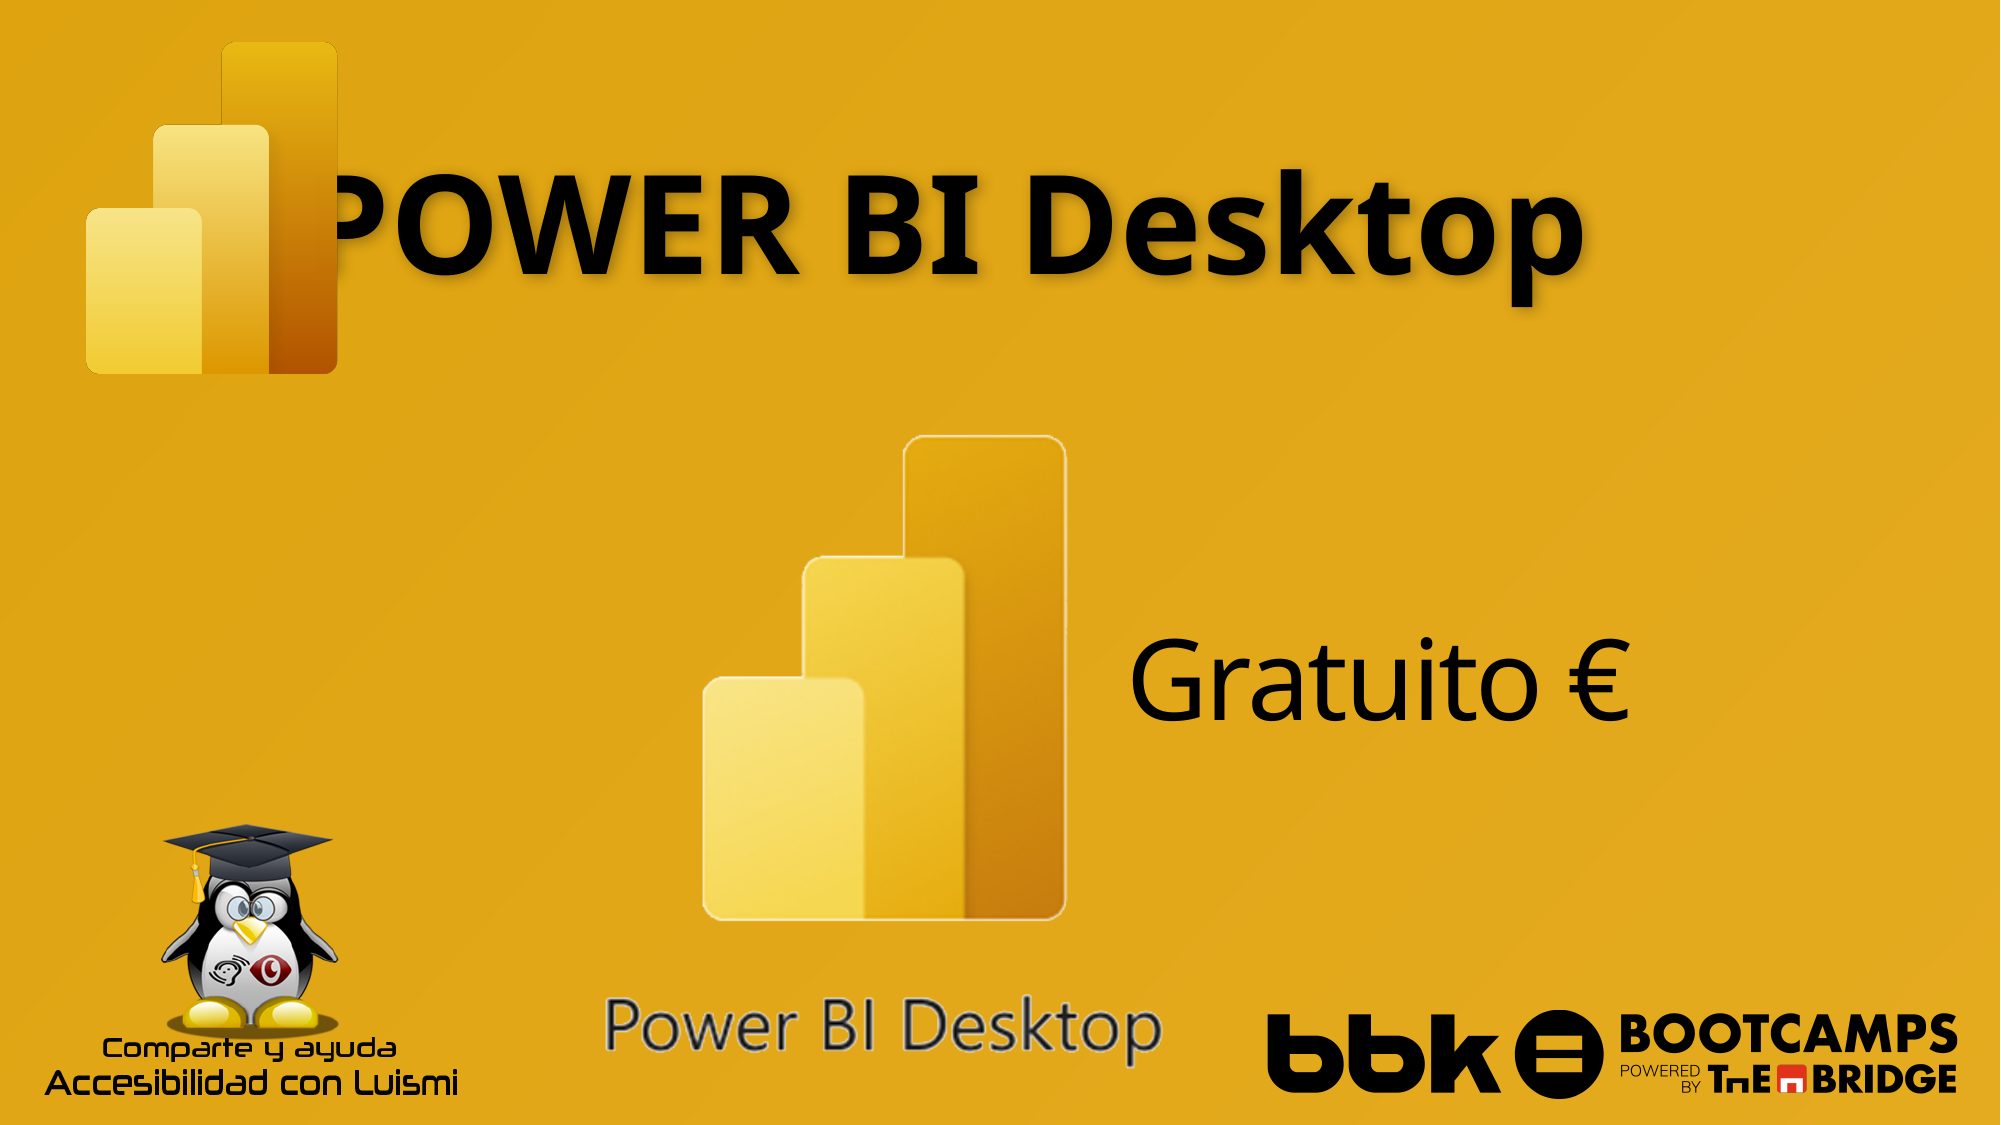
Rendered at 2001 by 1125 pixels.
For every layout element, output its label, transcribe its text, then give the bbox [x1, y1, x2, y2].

picture [1266, 1008, 1964, 1102]
title POWER BI Desktop [378, 117, 1615, 342]
picture [45, 42, 378, 374]
text_box Gratuito € [1246, 600, 1684, 750]
picture [0, 820, 500, 1102]
picture [520, 379, 1246, 1106]
